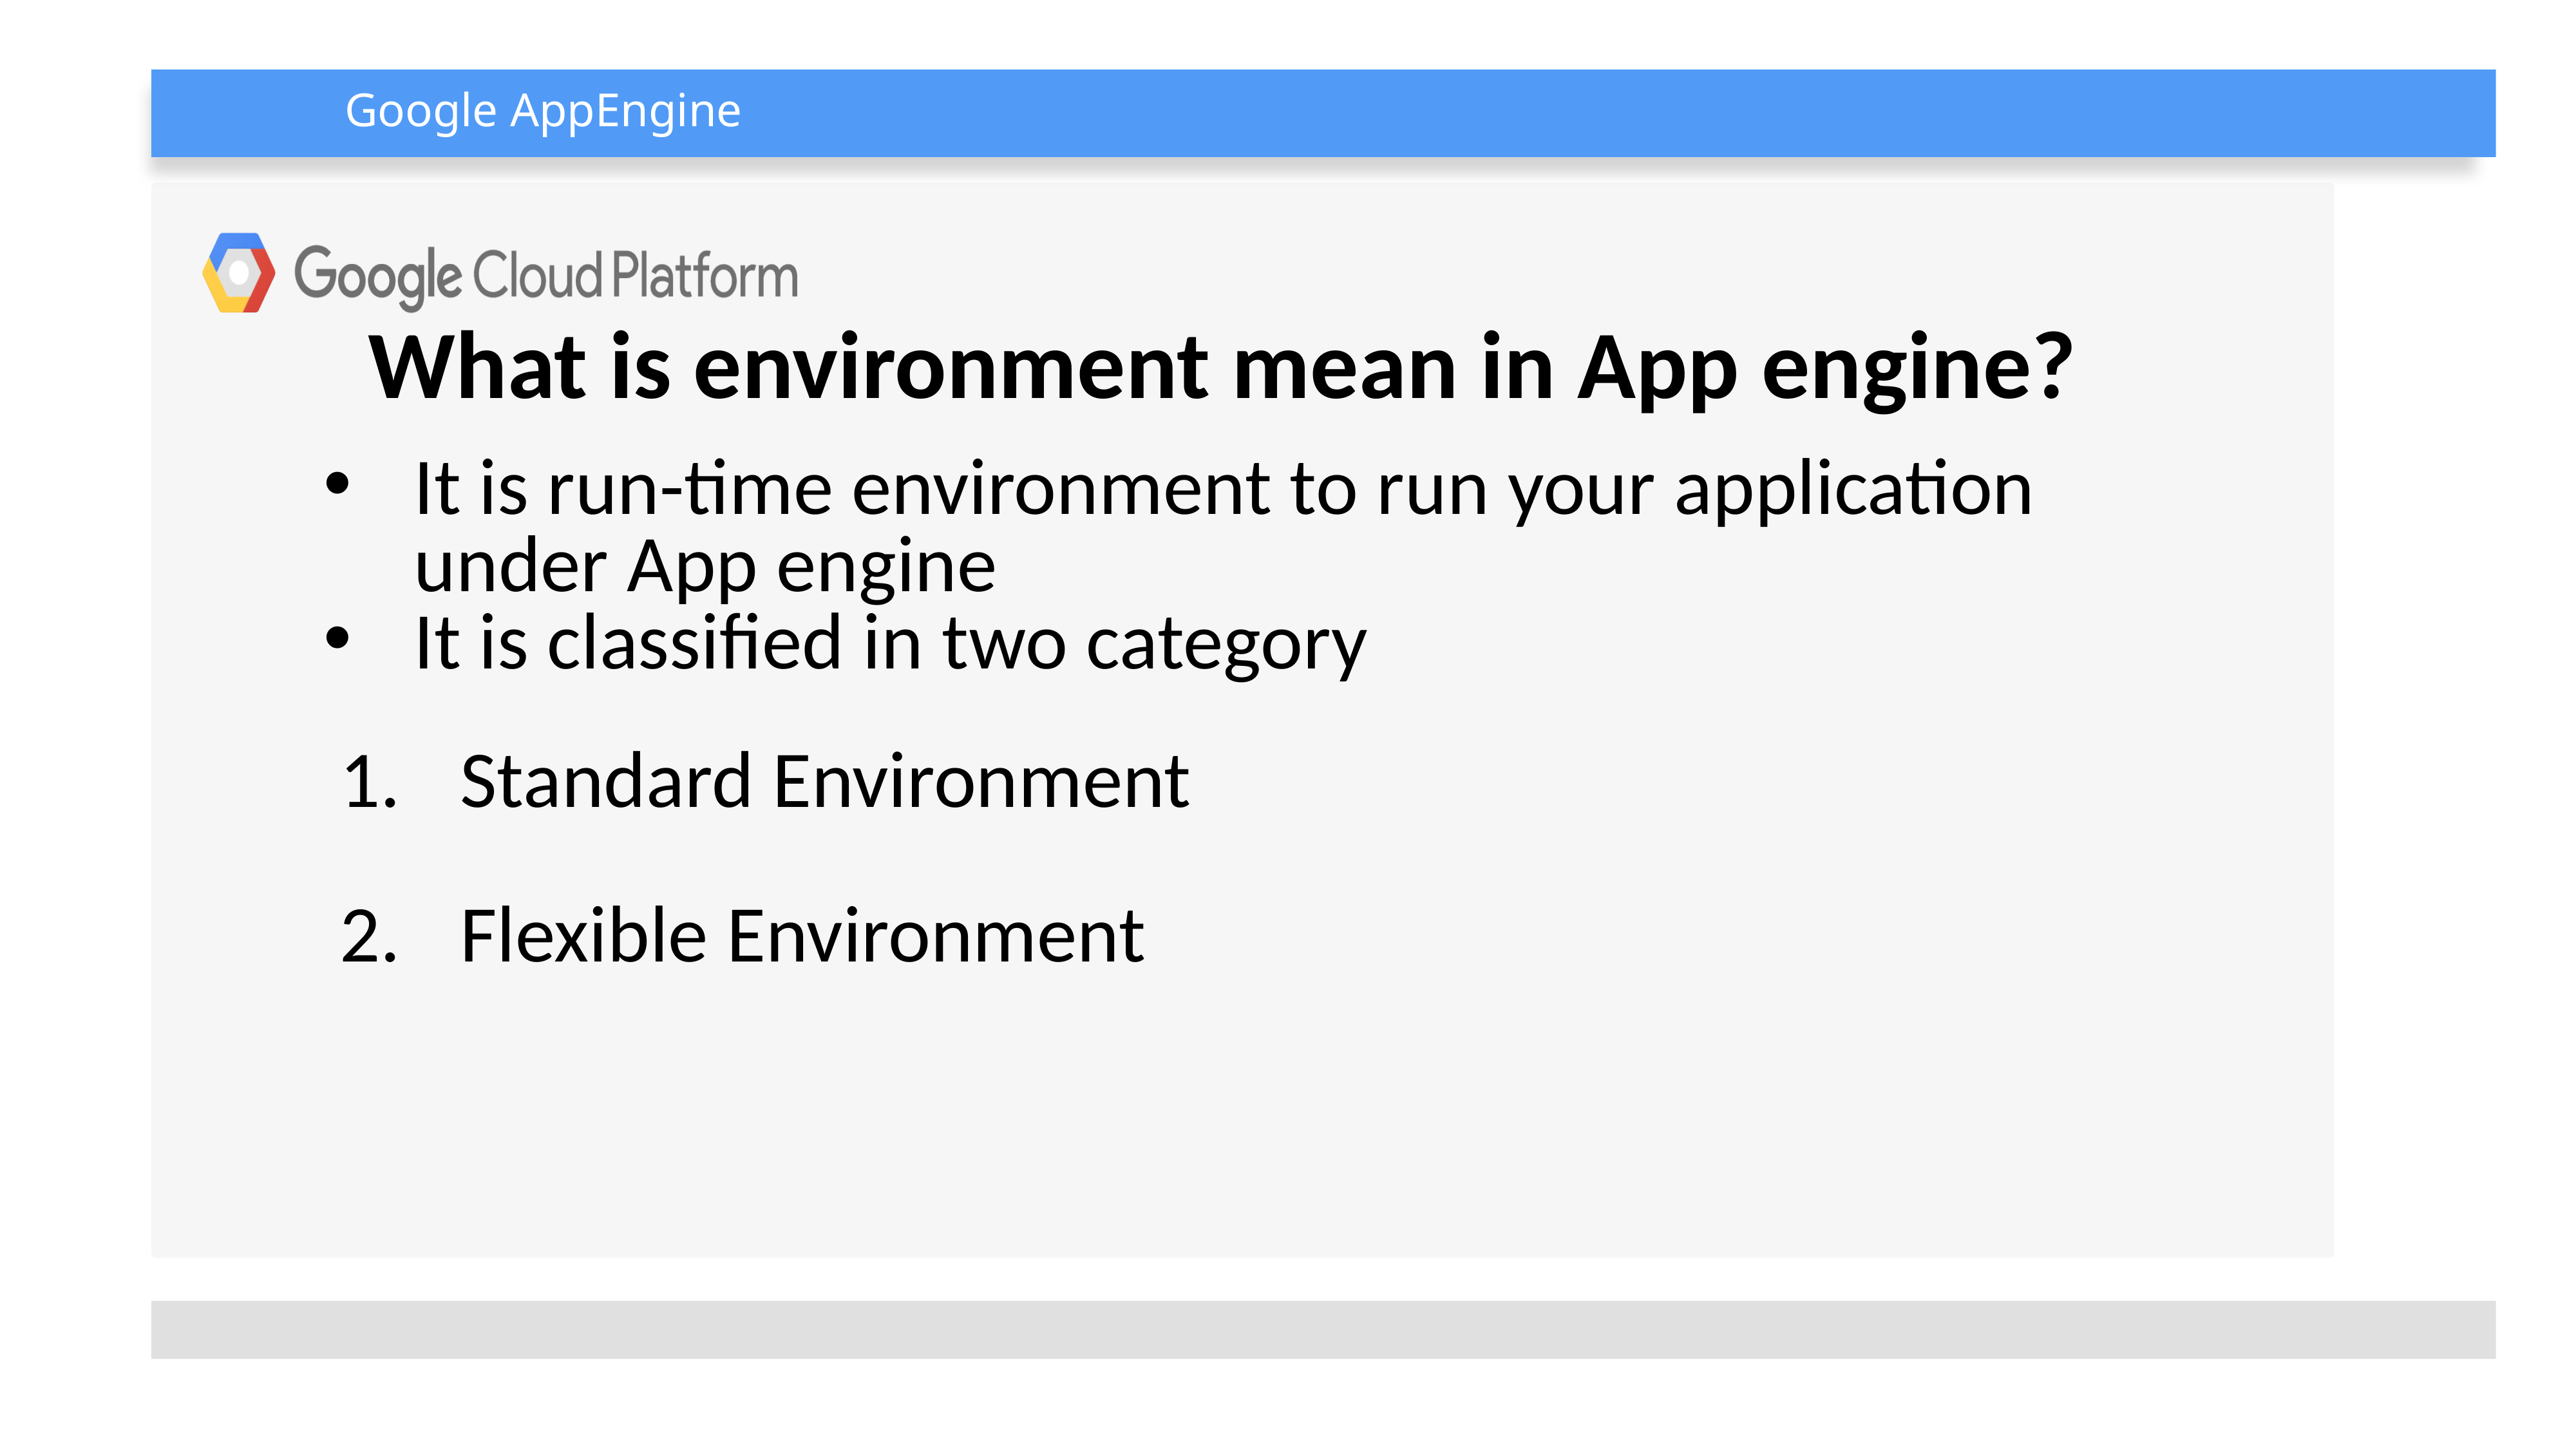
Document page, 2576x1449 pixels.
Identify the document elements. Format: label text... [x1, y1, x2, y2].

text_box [151, 182, 2335, 1258]
text_box [151, 1301, 2496, 1359]
text_box Google AppEngine [151, 69, 2496, 157]
